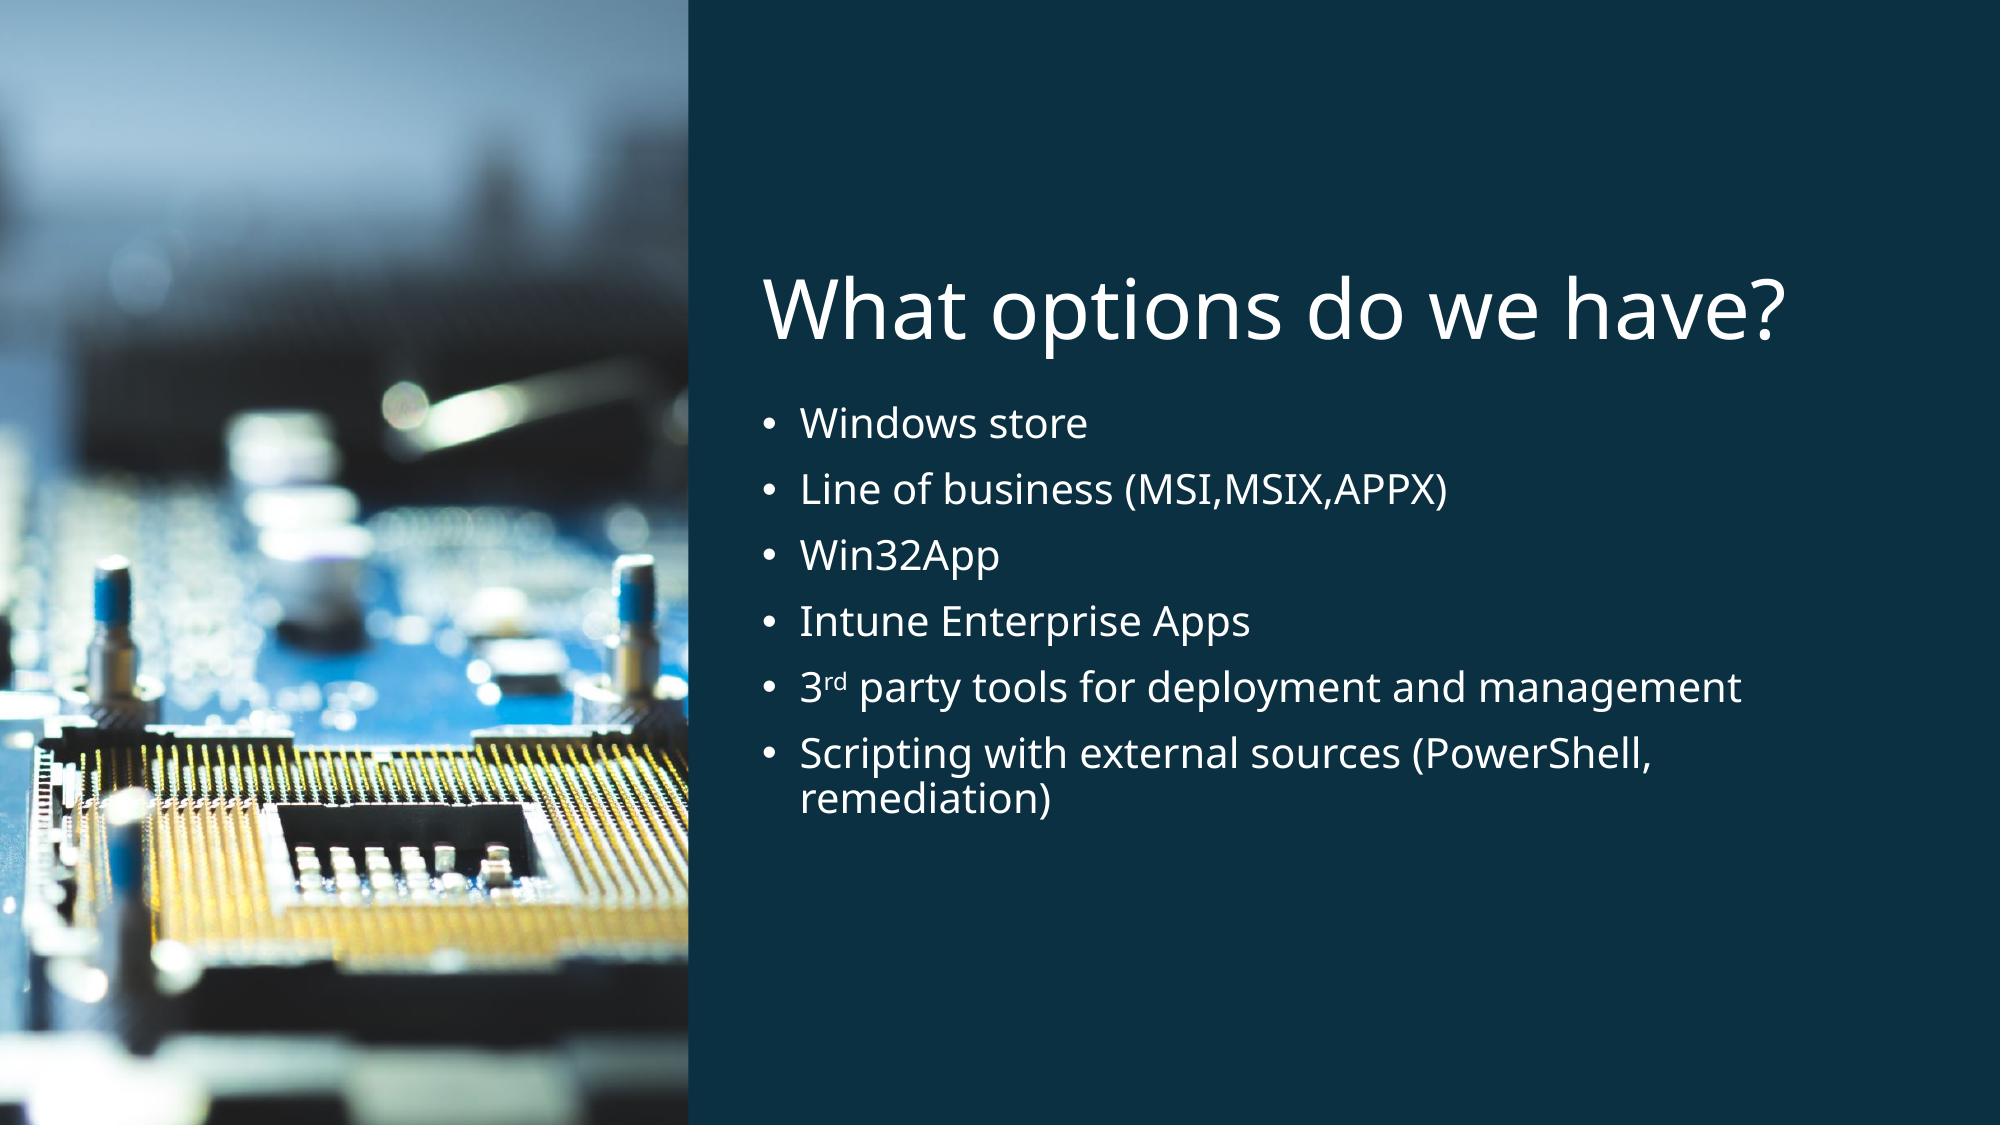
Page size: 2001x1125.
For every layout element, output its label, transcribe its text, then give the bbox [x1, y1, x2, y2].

text_box [689, 0, 2000, 1125]
text_box What options do we have? [746, 90, 1863, 365]
list Windows store Line of business (MSI,MSIX,APPX) Win32App Intune Enterprise Apps 3rd party tools for deployment and management Scripting with external sources (PowerShell, remediation) [746, 395, 1863, 1004]
picture [0, 0, 689, 1125]
